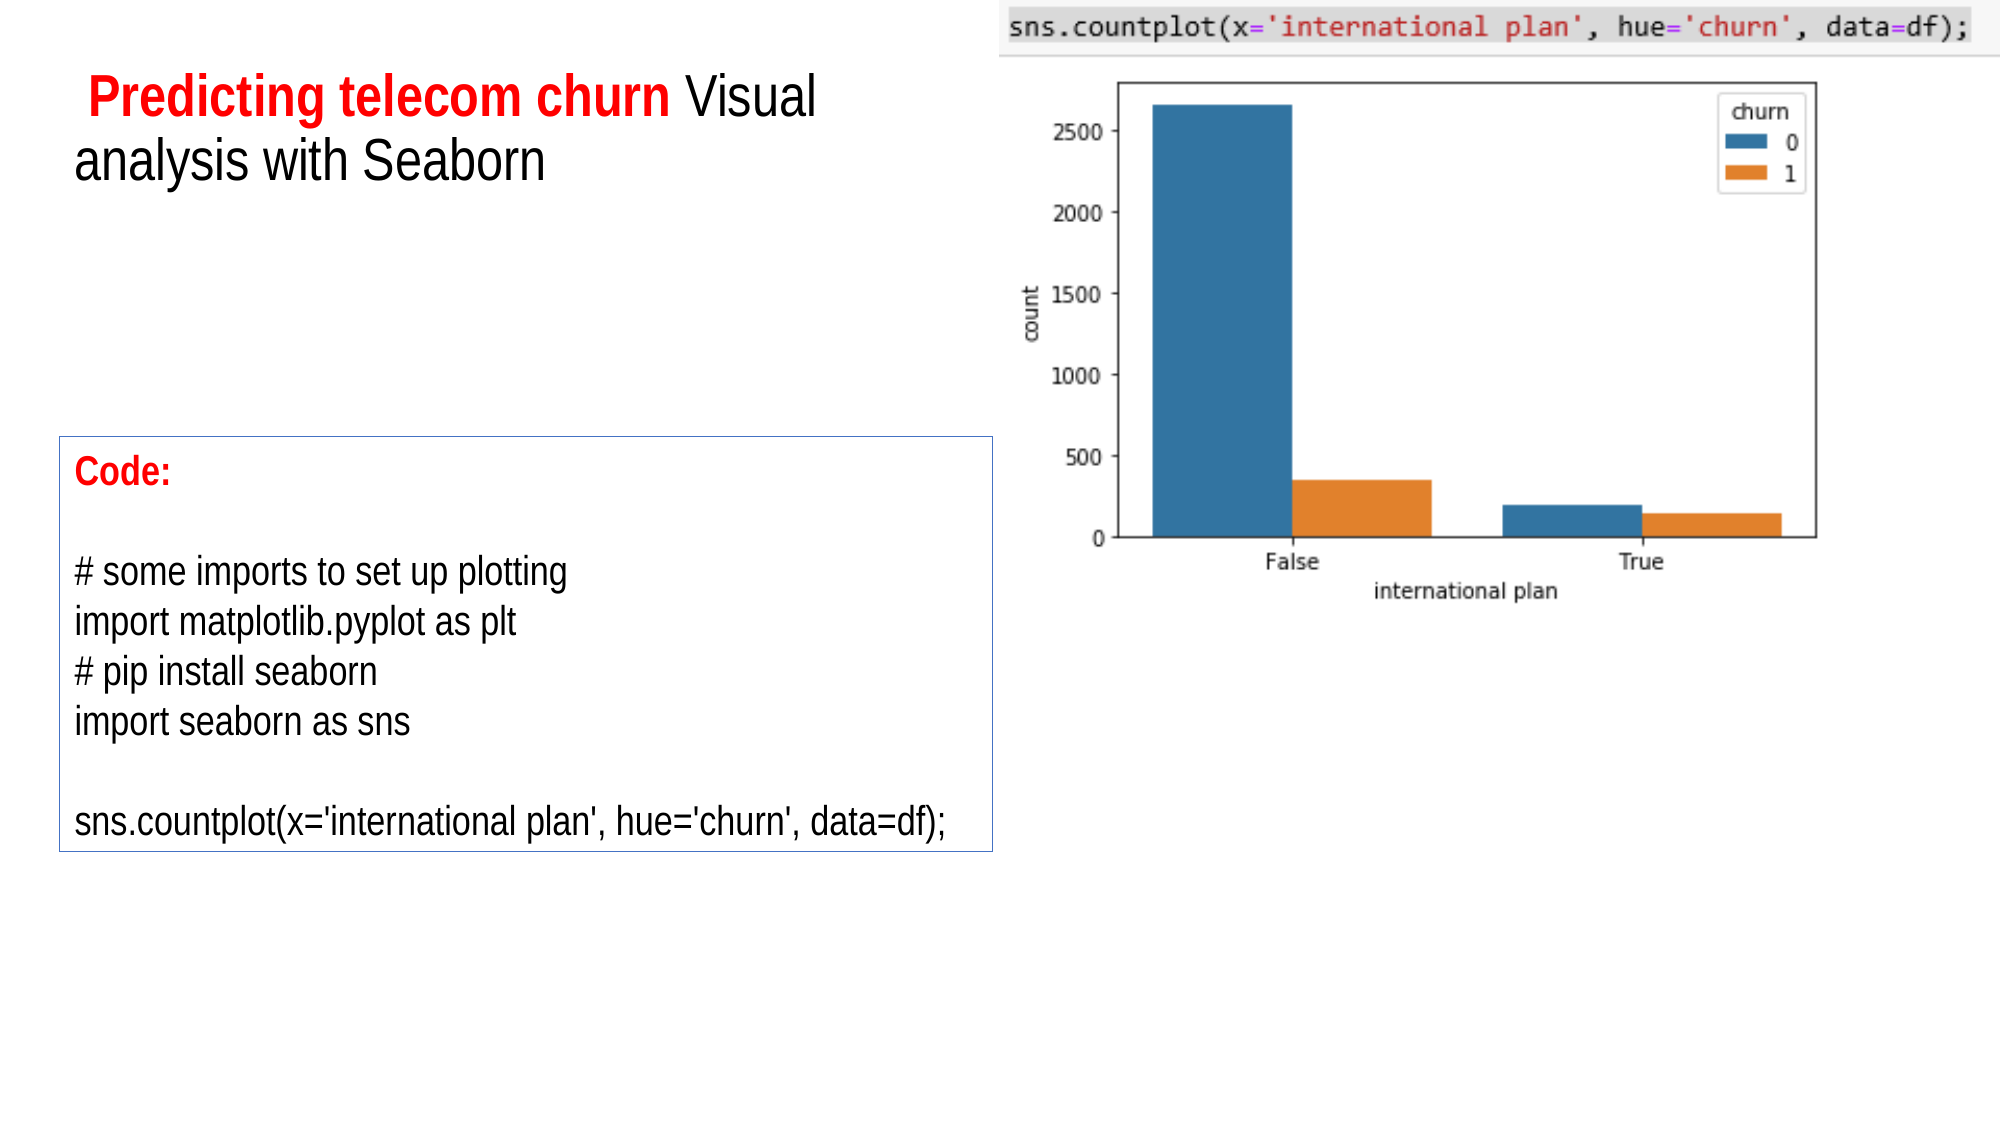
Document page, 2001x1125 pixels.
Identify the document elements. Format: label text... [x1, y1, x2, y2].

text_box Code: # some imports to set up plotting import matplotlib.pyplot as plt # pip install seaborn import seaborn as sns sns.countplot(x='international plan', hue='churn', data=df); [59, 436, 993, 852]
picture [999, 0, 2000, 618]
title Predicting telecom churn Visual analysis with Seaborn [59, 57, 993, 202]
